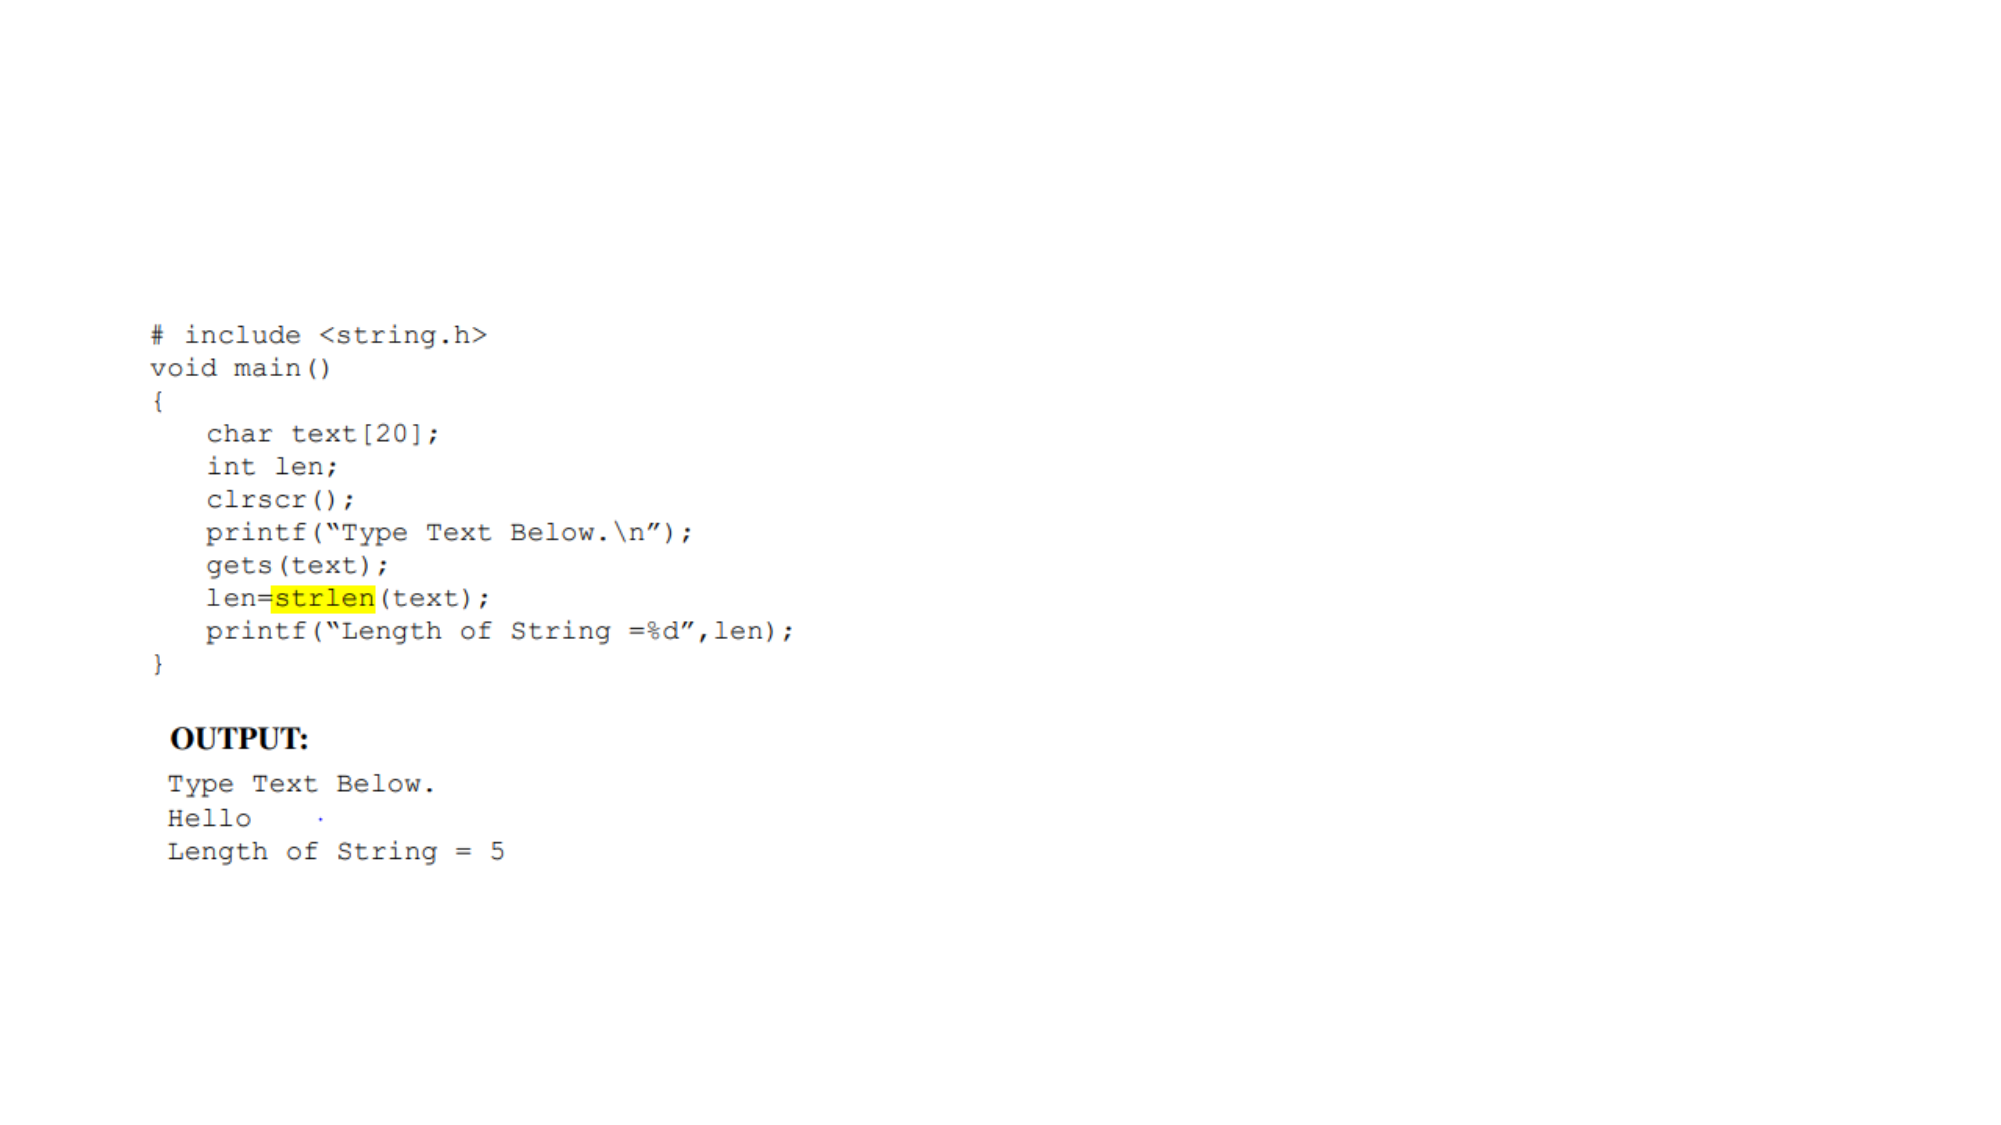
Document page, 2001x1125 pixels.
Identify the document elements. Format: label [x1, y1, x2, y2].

picture [149, 315, 807, 689]
list [160, 724, 519, 880]
